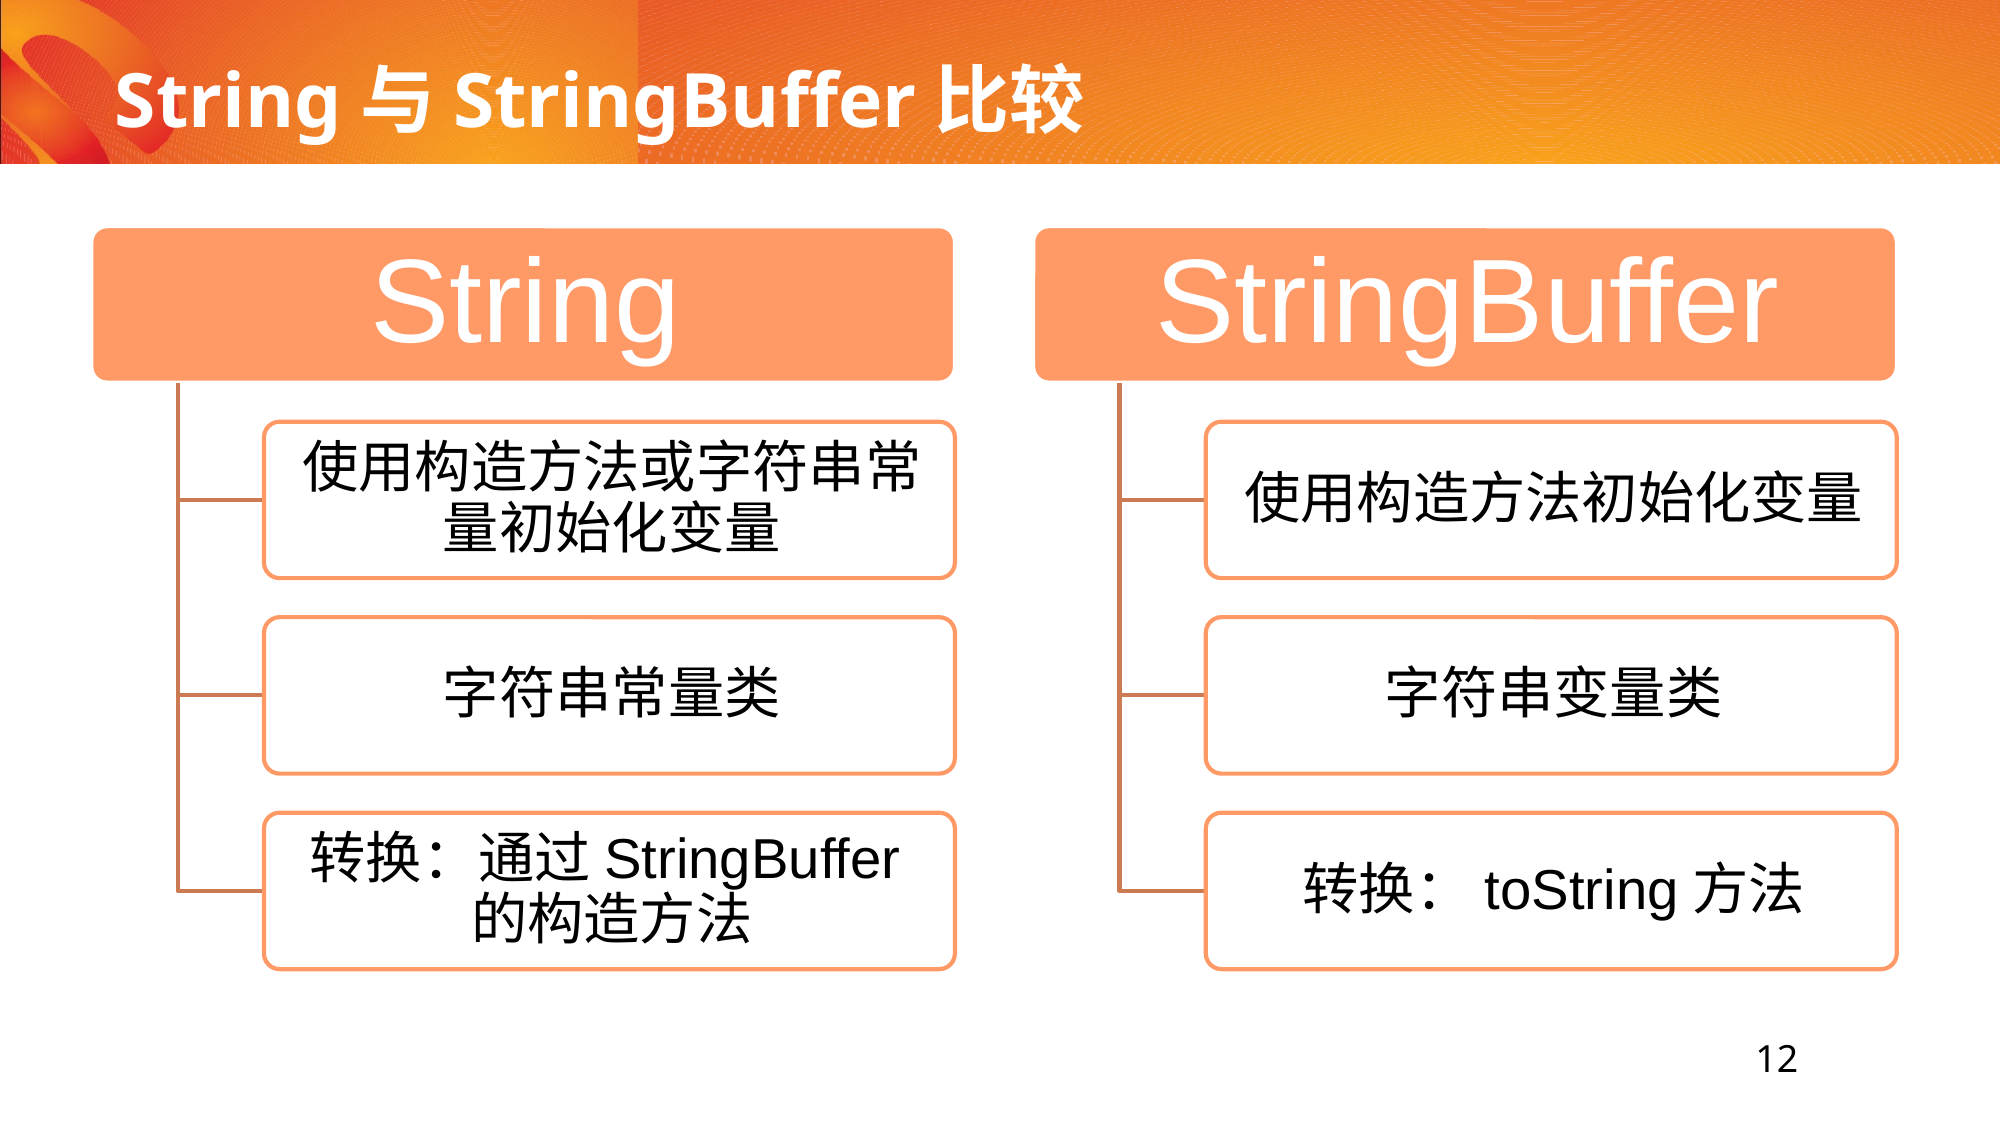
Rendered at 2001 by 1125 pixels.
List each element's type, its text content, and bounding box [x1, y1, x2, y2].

title String与StringBuffer比较 [99, 45, 1900, 167]
picture [0, 0, 2000, 164]
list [90, 190, 1898, 1006]
